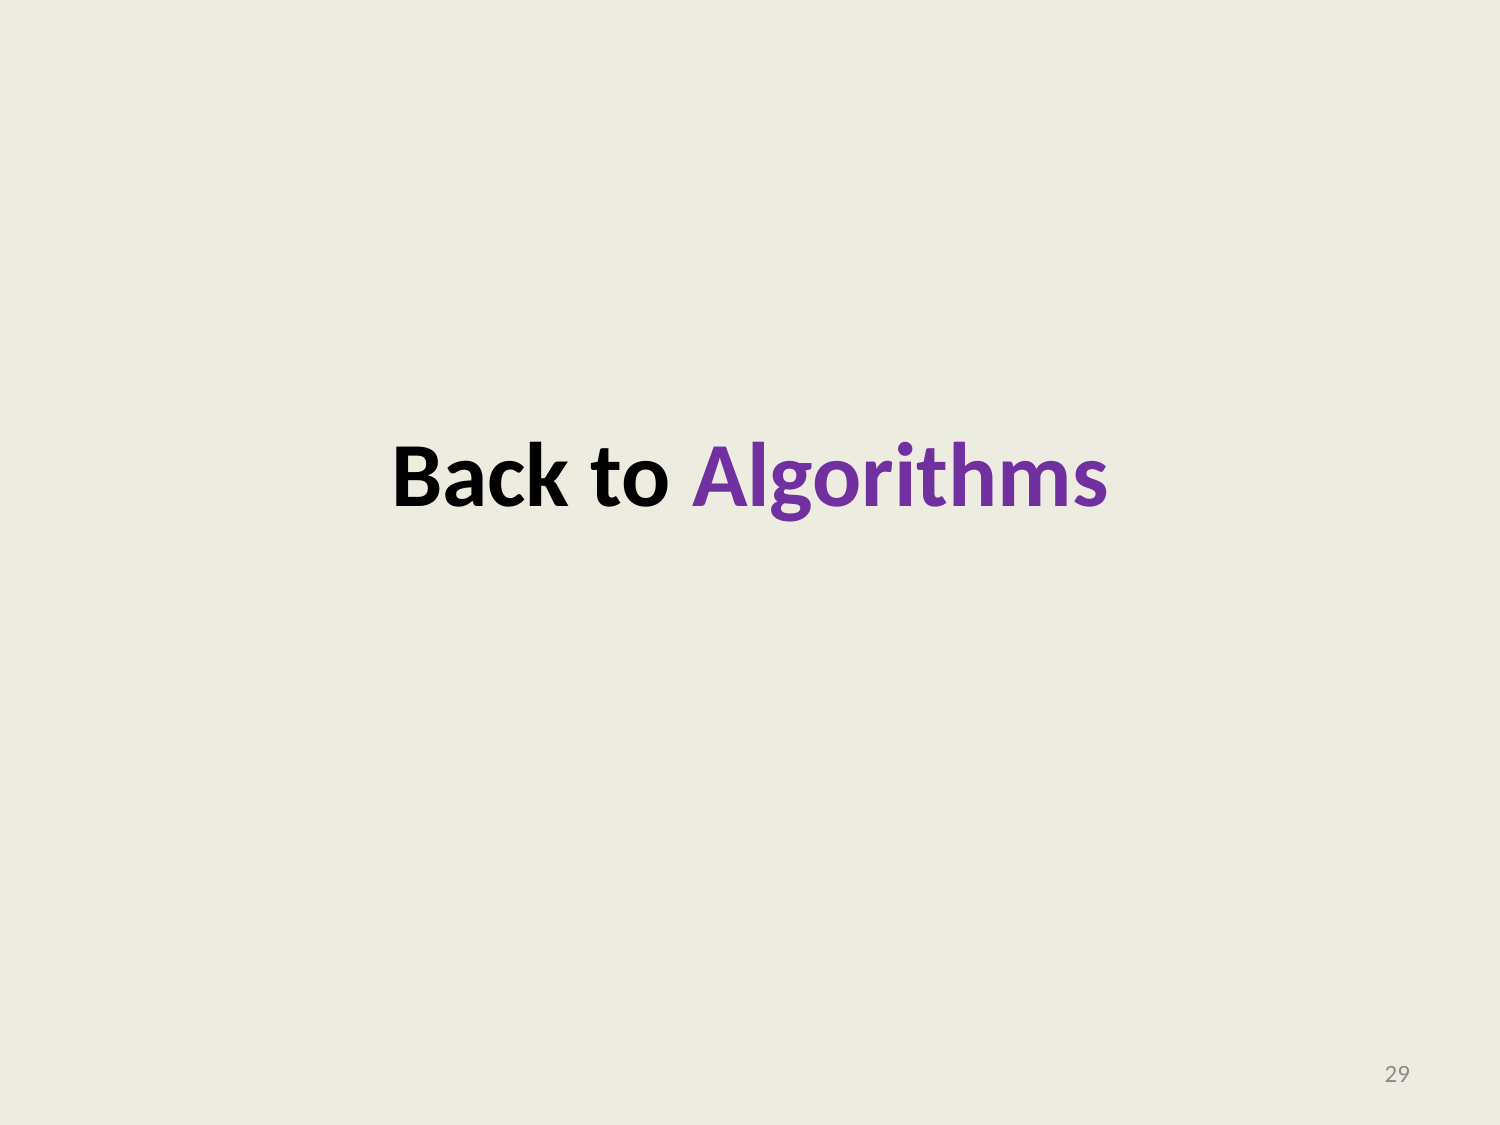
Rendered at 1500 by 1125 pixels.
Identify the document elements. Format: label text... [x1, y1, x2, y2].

slide_number 29 [1074, 1042, 1425, 1103]
title Back to Algorithms [112, 349, 1388, 591]
